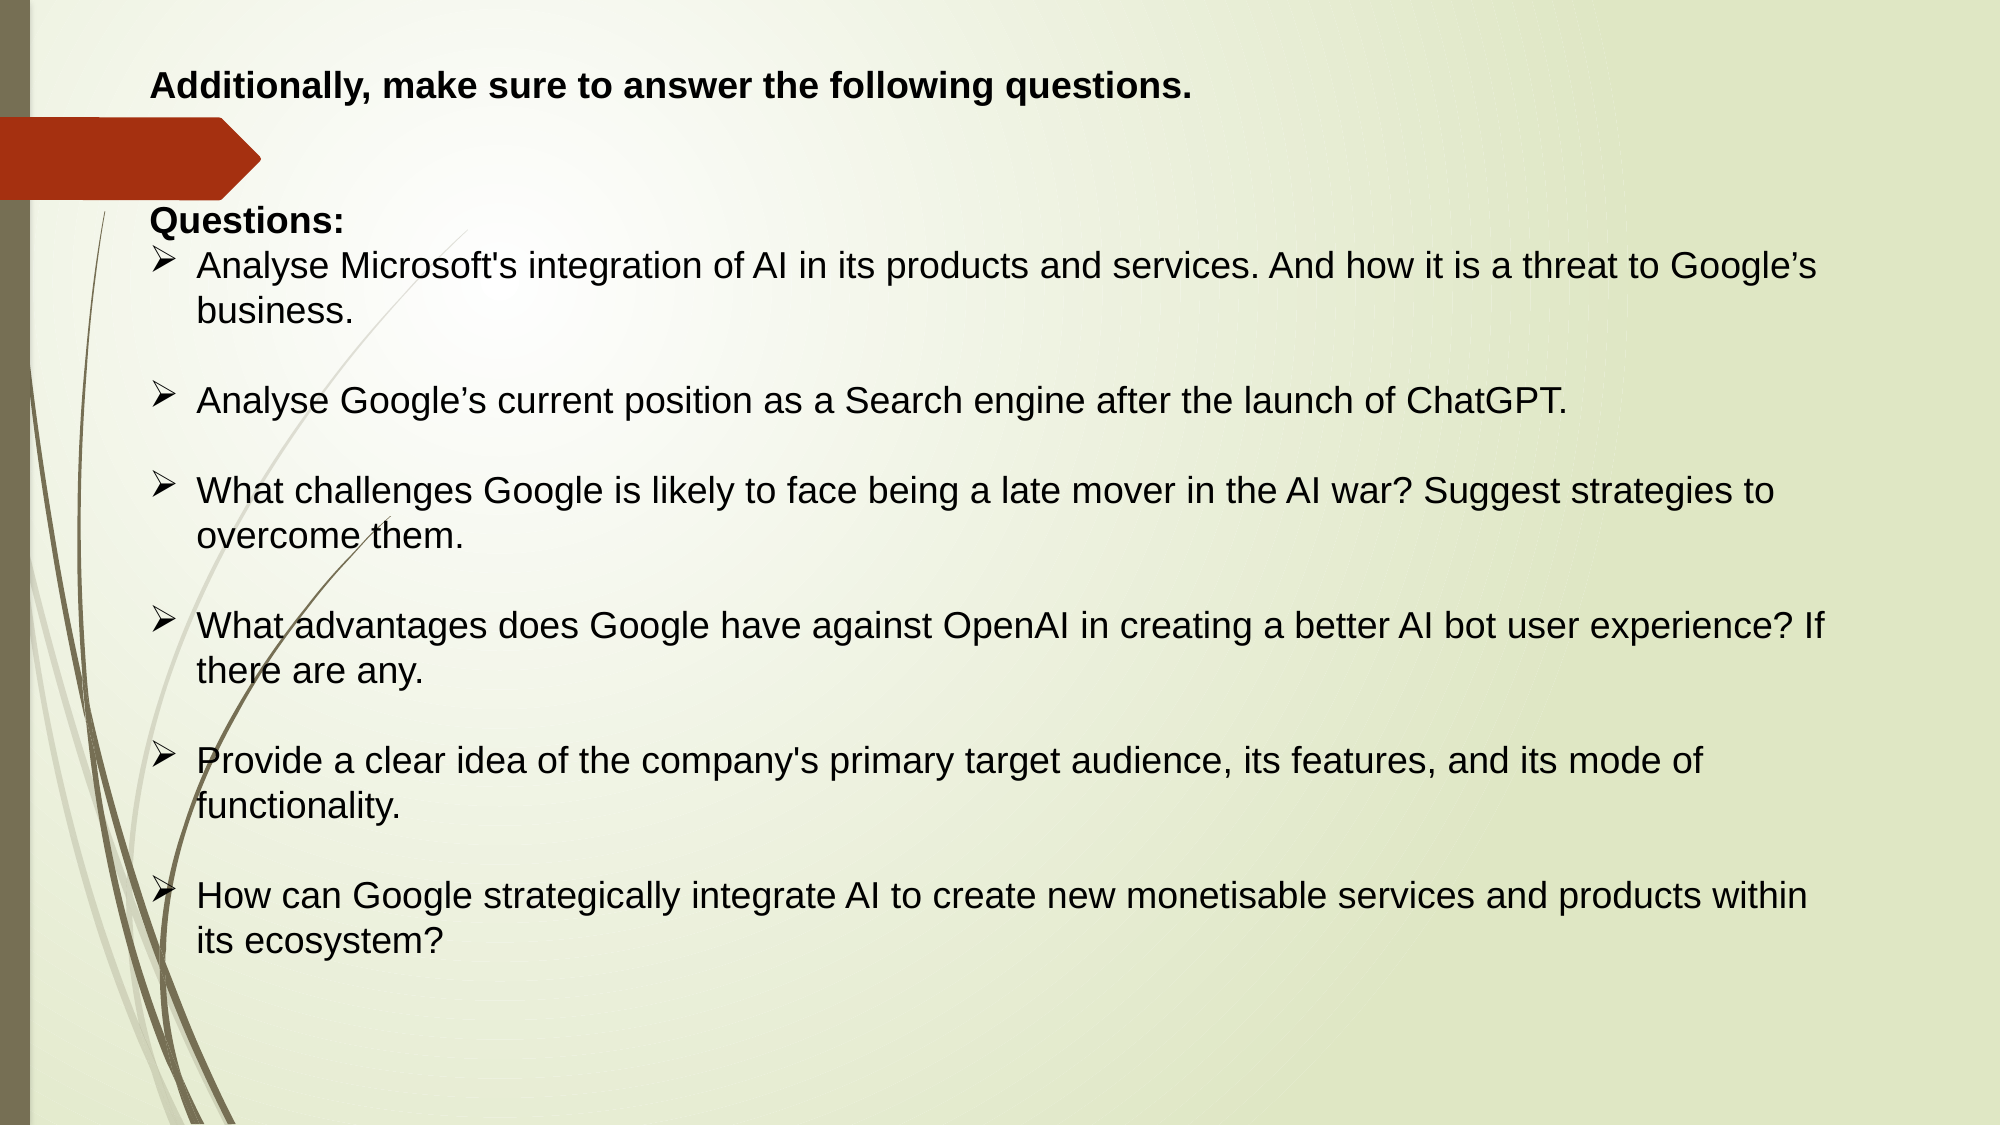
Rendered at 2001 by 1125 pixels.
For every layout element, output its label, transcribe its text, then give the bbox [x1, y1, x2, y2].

text_box Additionally, make sure to answer the following questions. Questions: Analyse Microsoft's integration of AI in its products and services. And how it is a threat to Google’s business. Analyse Google’s current position as a Search engine after the launch of ChatGPT. What challenges Google is likely to face being a late mover in the AI war? Suggest strategies to overcome them. What advantages does Google have against OpenAI in creating a better AI bot user experience? If there are any. Provide a clear idea of the company's primary target audience, its features, and its mode of functionality. How can Google strategically integrate AI to create new monetisable services and products within its ecosystem? [134, 53, 1846, 1014]
